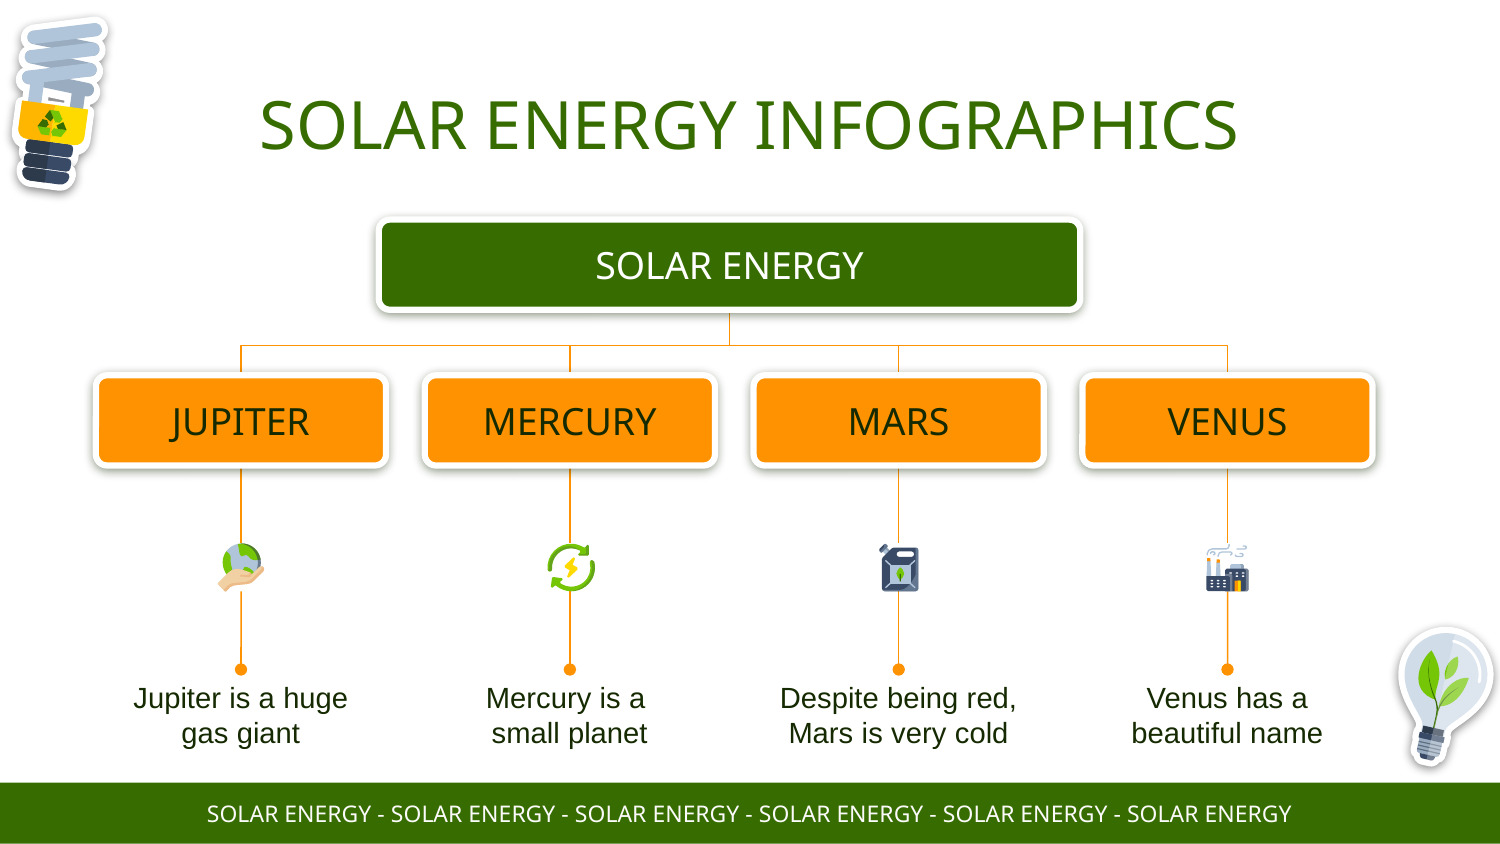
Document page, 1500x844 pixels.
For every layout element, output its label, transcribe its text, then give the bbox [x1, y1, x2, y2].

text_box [217, 543, 265, 592]
title SOLAR ENERGY INFOGRAPHICS [75, 68, 1425, 172]
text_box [95, 219, 1373, 760]
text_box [546, 543, 597, 592]
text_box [1206, 543, 1249, 592]
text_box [878, 543, 919, 592]
